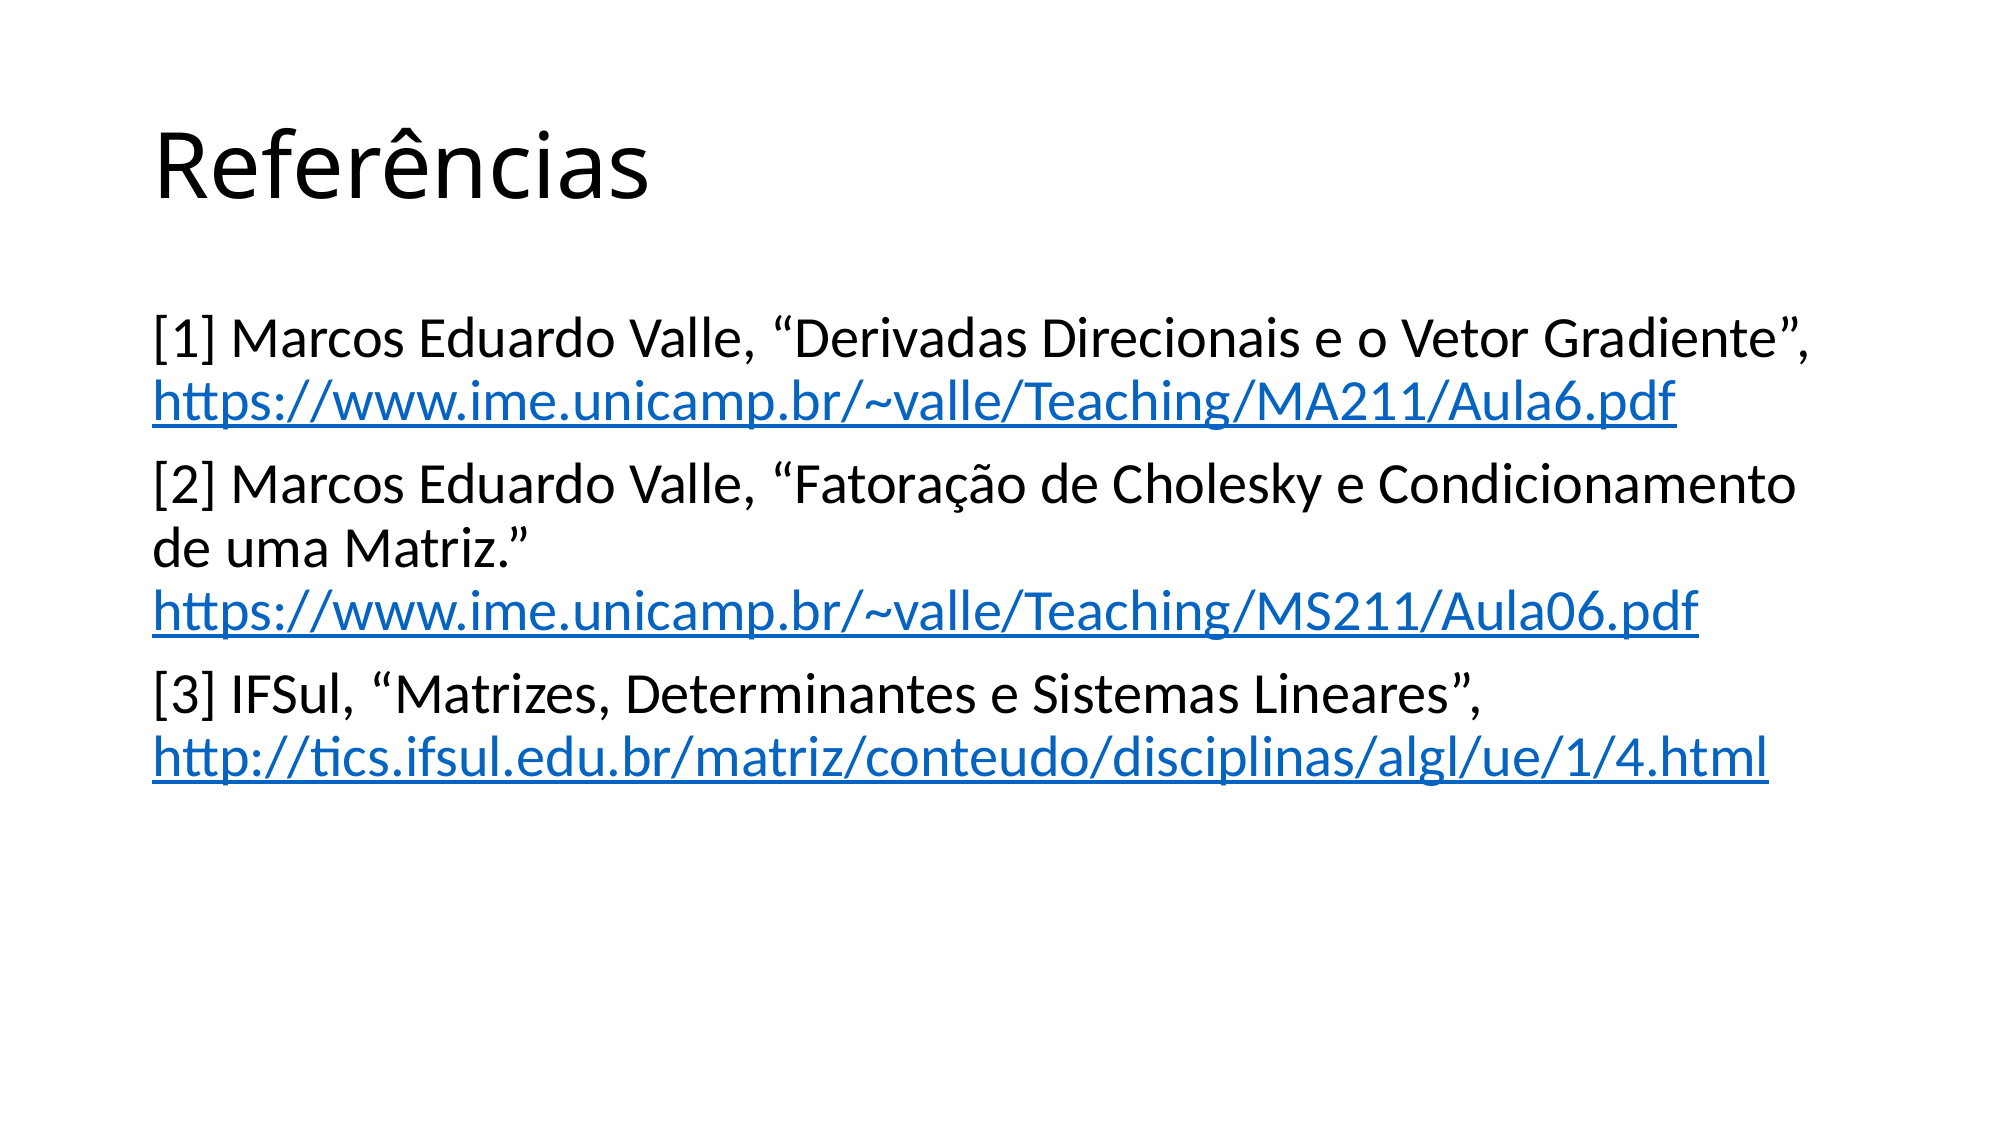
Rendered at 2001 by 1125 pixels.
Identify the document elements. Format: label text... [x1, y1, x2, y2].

title Referências [137, 59, 1863, 278]
list [1] Marcos Eduardo Valle, “Derivadas Direcionais e o Vetor Gradiente”, https://www.ime.unicamp.br/~valle/Teaching/MA211/Aula6.pdf [2] Marcos Eduardo Valle, “Fatoração de Cholesky e Condicionamento de uma Matriz.” https://www.ime.unicamp.br/~valle/Teaching/MS211/Aula06.pdf [3] IFSul, “Matrizes, Determinantes e Sistemas Lineares”, http://tics.ifsul.edu.br/matriz/conteudo/disciplinas/algl/ue/1/4.html [137, 299, 1863, 1014]
